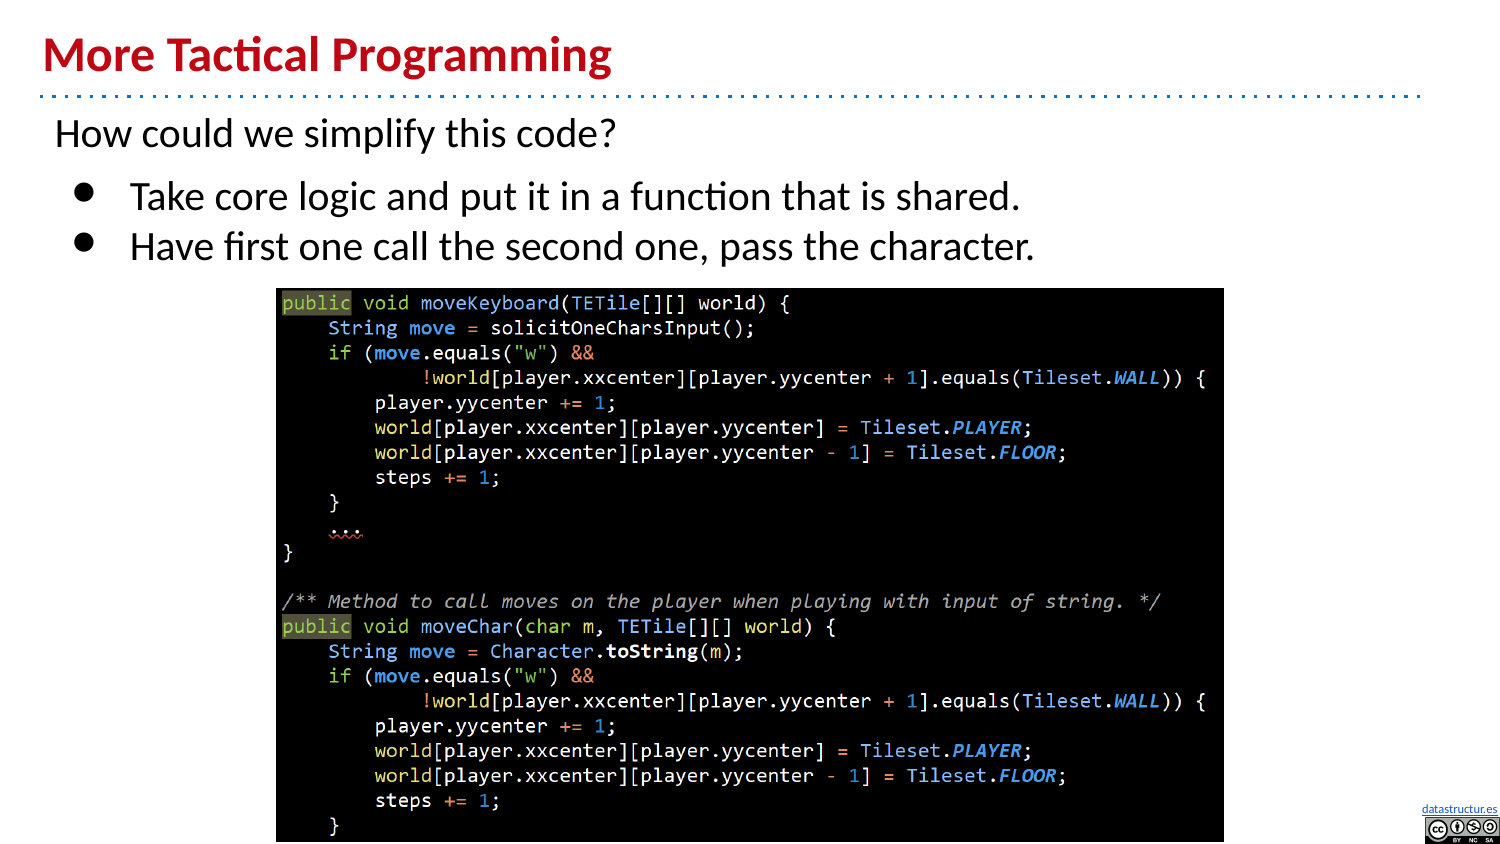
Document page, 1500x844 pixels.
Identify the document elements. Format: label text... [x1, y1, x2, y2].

picture [1425, 817, 1500, 844]
list How could we simplify this code? Take core logic and put it in a function that is shared. Have first one call the second one, pass the character. [39, 91, 1425, 773]
picture [275, 287, 1225, 843]
title More Tactical Programming [27, 15, 1378, 97]
